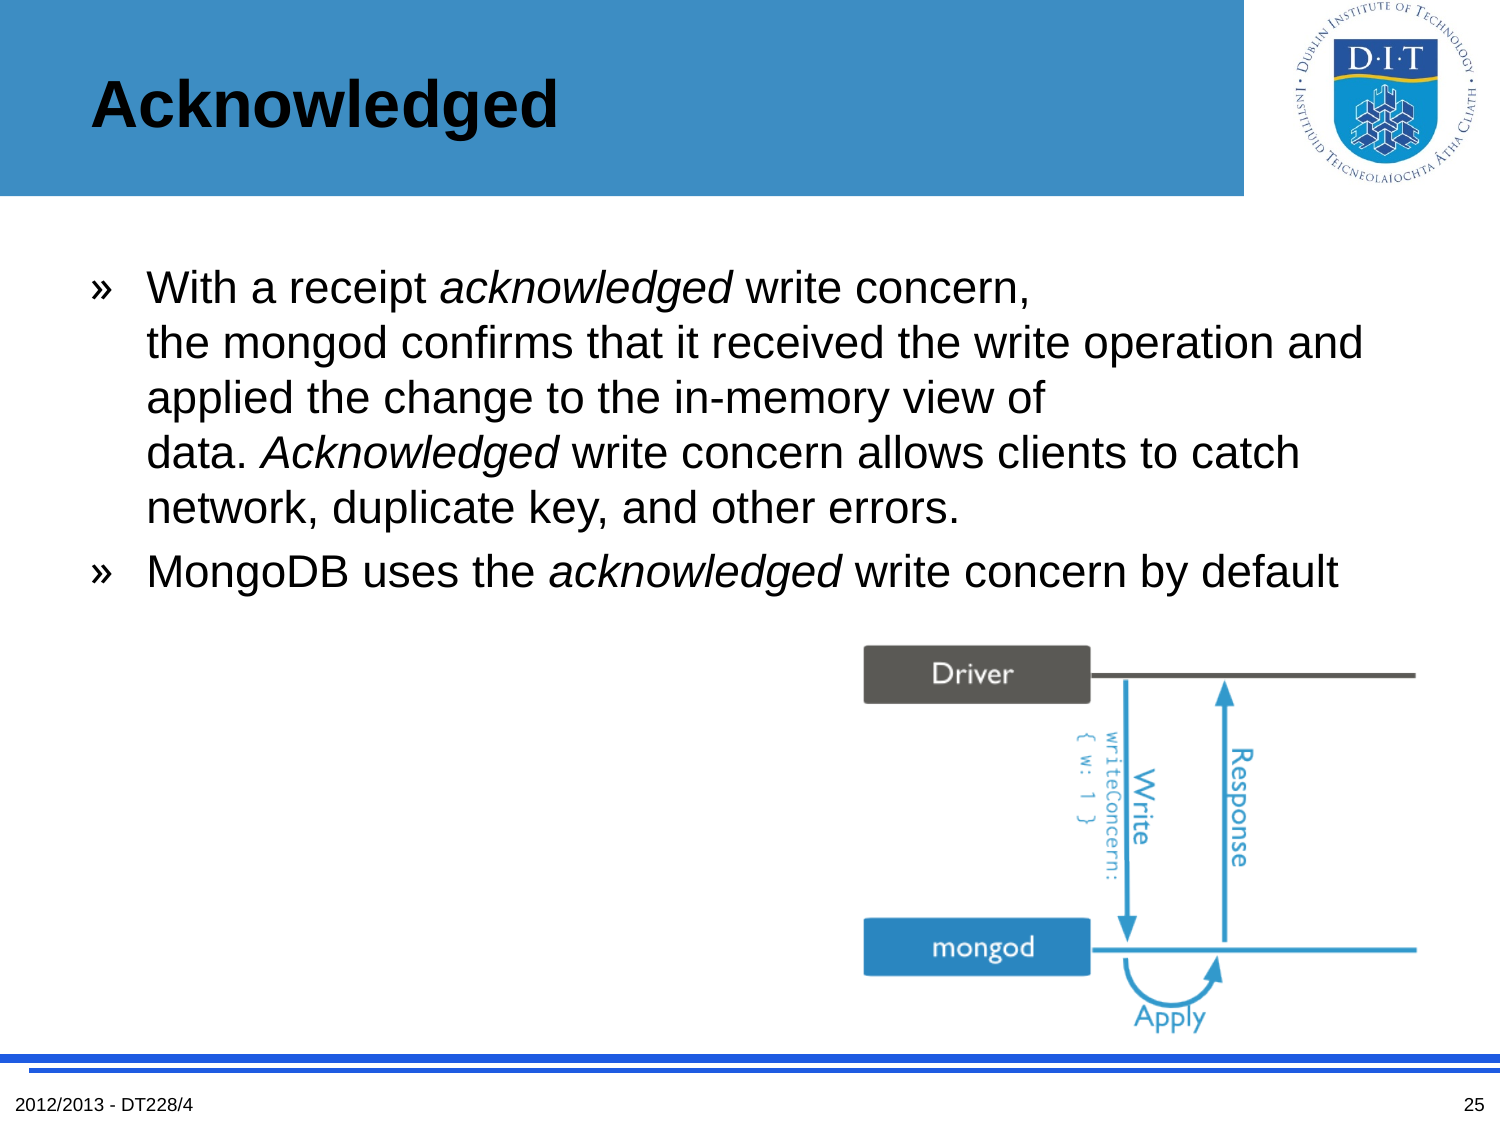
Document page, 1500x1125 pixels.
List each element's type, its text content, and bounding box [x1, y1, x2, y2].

picture [1293, 0, 1478, 185]
slide_number 2012/2013 - DT228/4 [0, 1084, 351, 1125]
list With a receipt acknowledged write concern, the mongod confirms that it received the write operation and applied the change to the in-memory view of data. Acknowledged write concern allows clients to catch network, duplicate key, and other errors. MongoDB uses the acknowledged write concern by default [74, 249, 1426, 1051]
title Acknowledged [74, 18, 1105, 182]
slide_number 25 [1149, 1084, 1500, 1125]
picture [835, 621, 1432, 1037]
